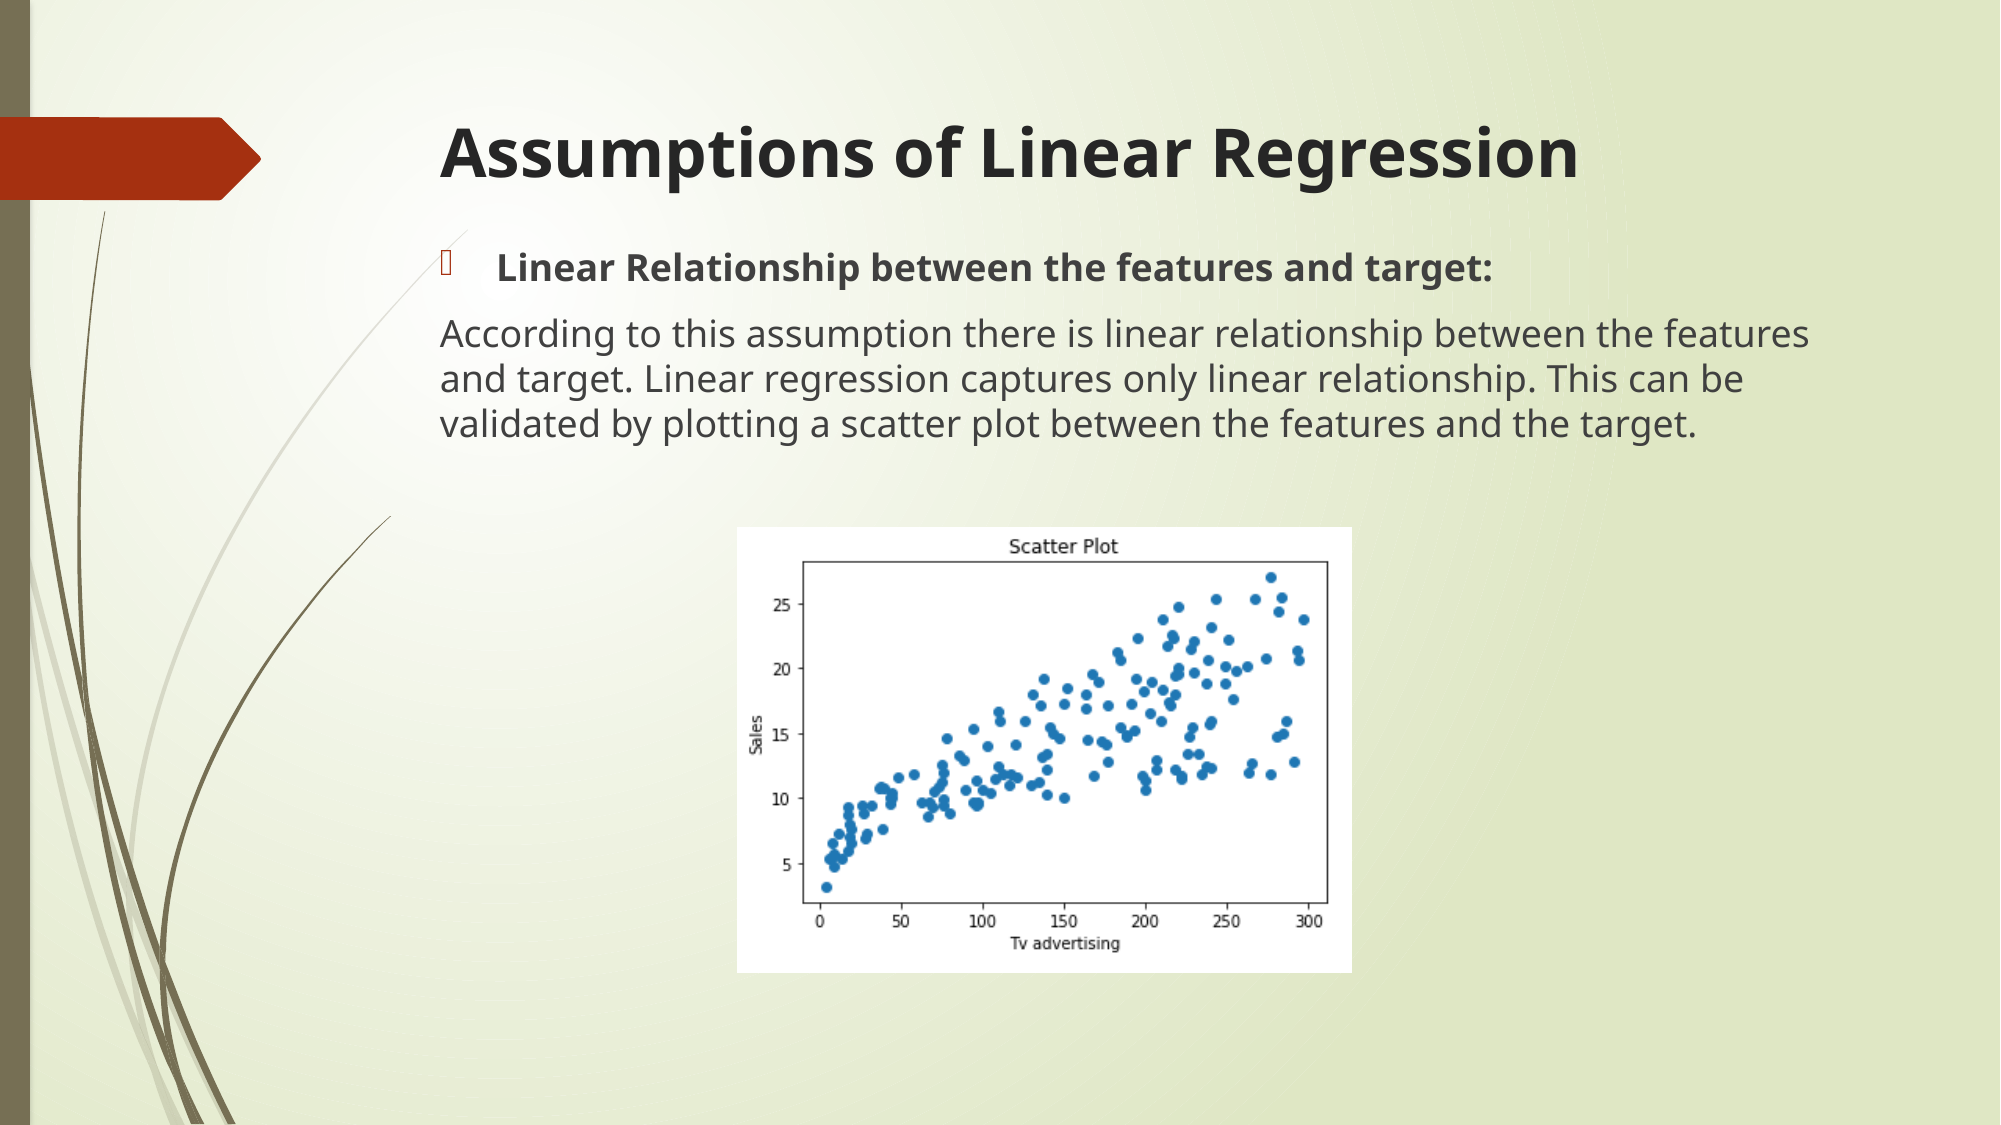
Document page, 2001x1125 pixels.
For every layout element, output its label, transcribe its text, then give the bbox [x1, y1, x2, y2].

title Assumptions of Linear Regression [425, 102, 1888, 200]
list Linear Relationship between the features and target: According to this assumption there is linear relationship between the features and target. Linear regression captures only linear relationship. This can be validated by plotting a scatter plot between the features and the target. [424, 236, 1888, 857]
picture [737, 527, 1352, 974]
